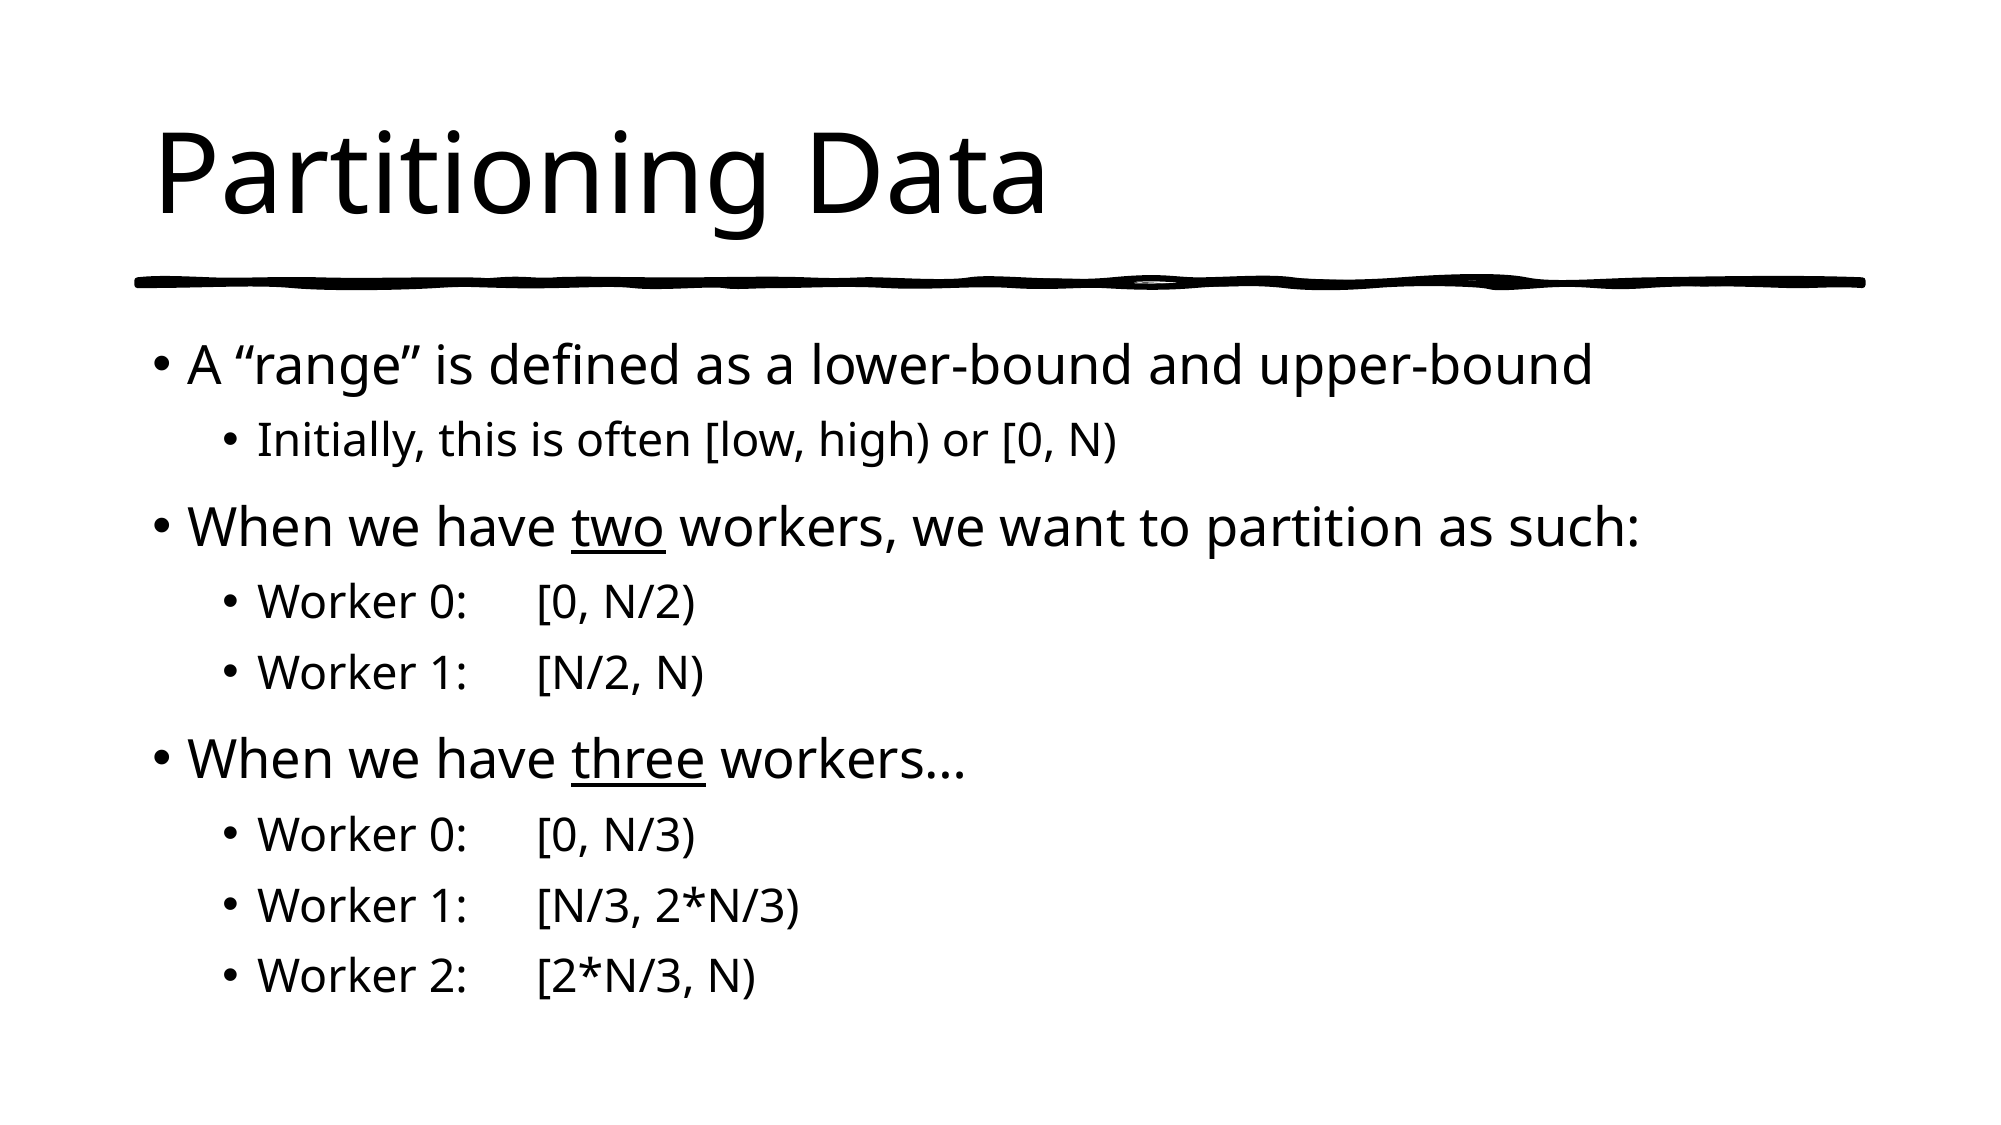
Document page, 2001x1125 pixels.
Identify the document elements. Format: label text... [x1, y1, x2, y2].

title Partitioning Data [137, 59, 1863, 278]
list A “range” is defined as a lower-bound and upper-bound Initially, this is often [low, high) or [0, N) When we have two workers, we want to partition as such: Worker 0: [0, N/2) Worker 1: [N/2, N) When we have three workers… Worker 0: [0, N/3) Worker 1: [N/3, 2*N/3) Worker 2: [2*N/3, N) [137, 316, 1863, 1014]
